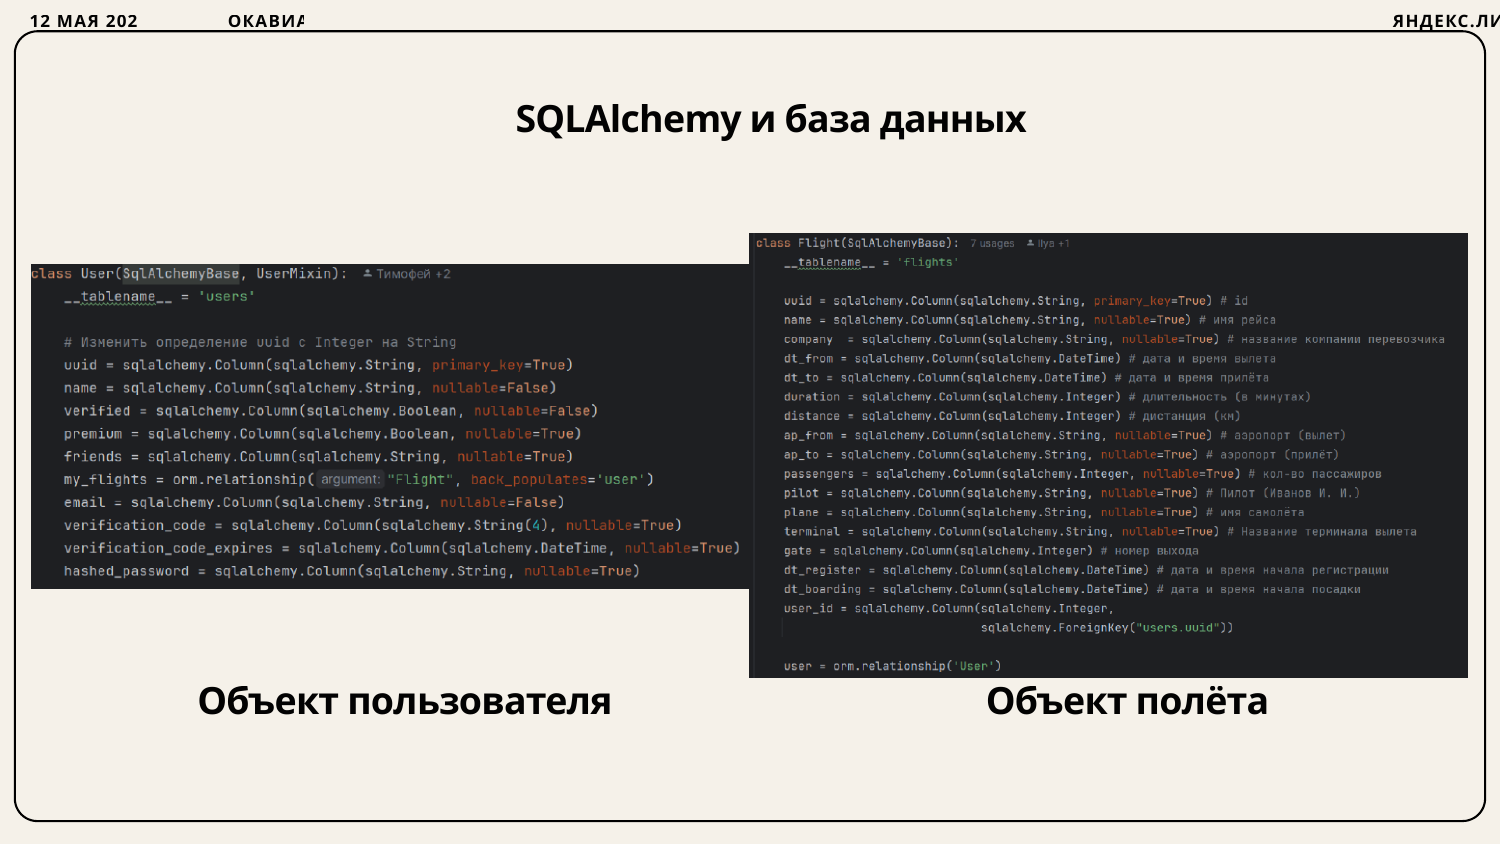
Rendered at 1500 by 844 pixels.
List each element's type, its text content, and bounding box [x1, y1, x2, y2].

text_box ОКАВИА [213, 12, 370, 32]
text_box 12 МАЯ 2025 [14, 12, 209, 32]
text_box ЯНДЕКС.ЛИЦЕЙ [1332, 12, 1500, 32]
text_box Объект полёта [971, 678, 1321, 723]
text_box Объект пользователя [182, 677, 657, 723]
text_box [14, 31, 1486, 822]
text_box SQLAlchemy и база данных [500, 95, 1074, 141]
picture [31, 233, 1468, 678]
